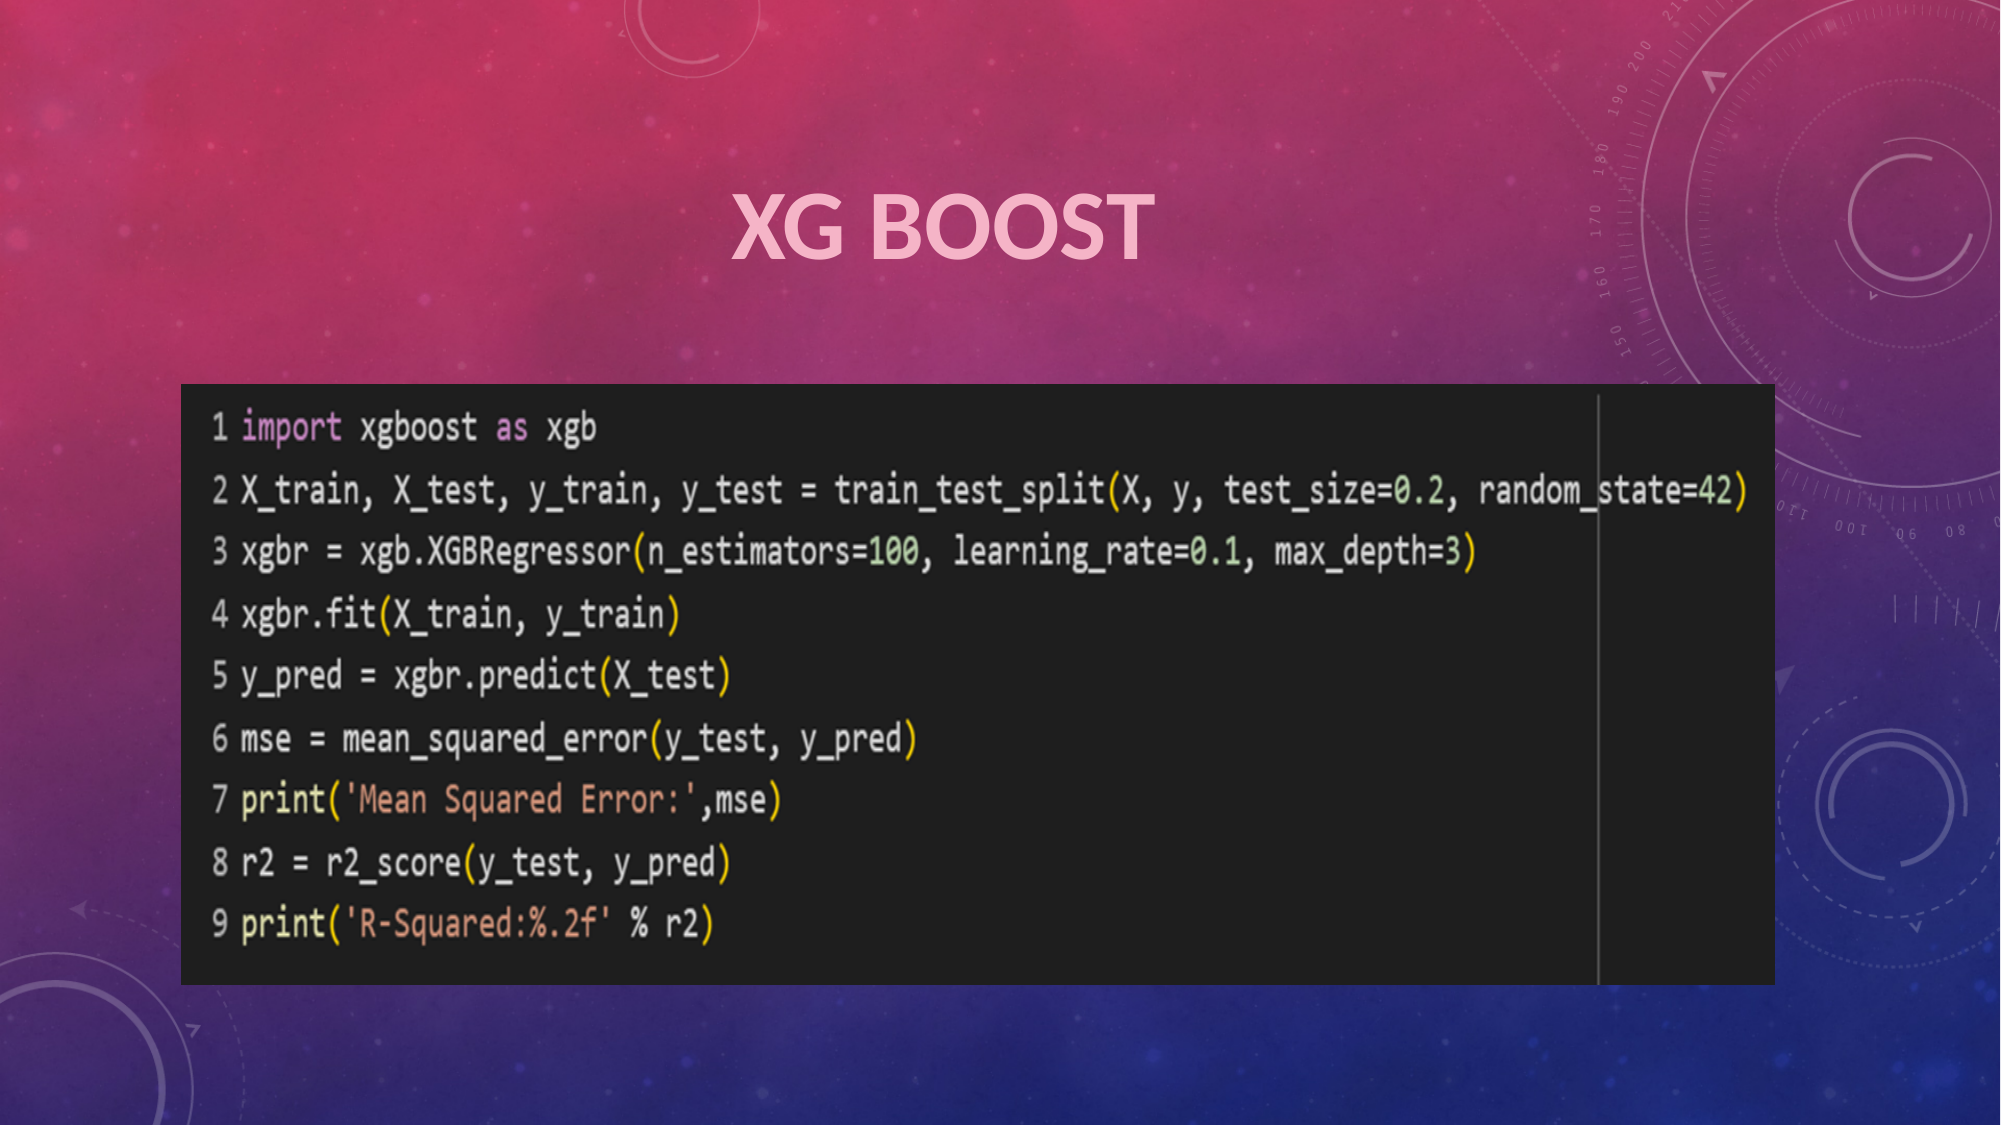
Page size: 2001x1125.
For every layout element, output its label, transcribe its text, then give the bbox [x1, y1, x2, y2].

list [181, 383, 1775, 985]
picture [0, 0, 2001, 1125]
title XG BOOST [112, 99, 1775, 339]
